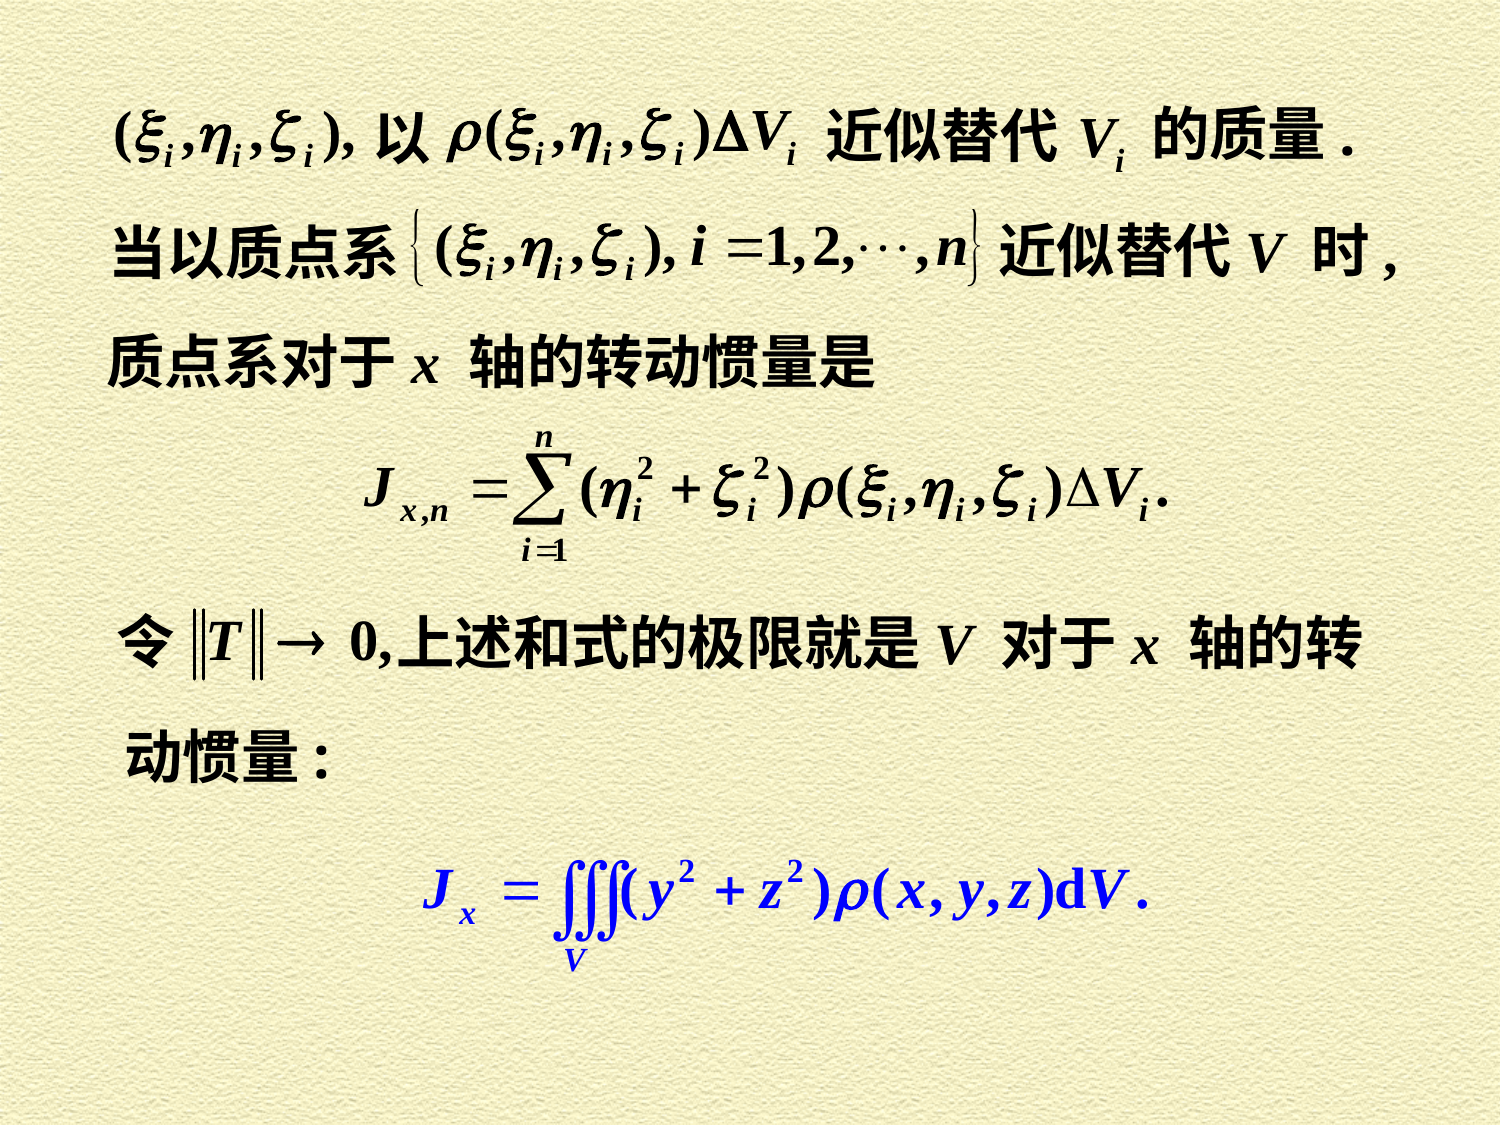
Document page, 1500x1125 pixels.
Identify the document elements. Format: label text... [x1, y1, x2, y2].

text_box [419, 846, 1153, 978]
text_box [91, 206, 1436, 294]
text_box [360, 414, 1173, 567]
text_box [100, 597, 1383, 685]
text_box 动惯量: [109, 713, 376, 798]
text_box 质点系对于x 轴的转动惯量是 [91, 318, 1038, 403]
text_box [112, 90, 1394, 179]
picture [0, 0, 1500, 1125]
